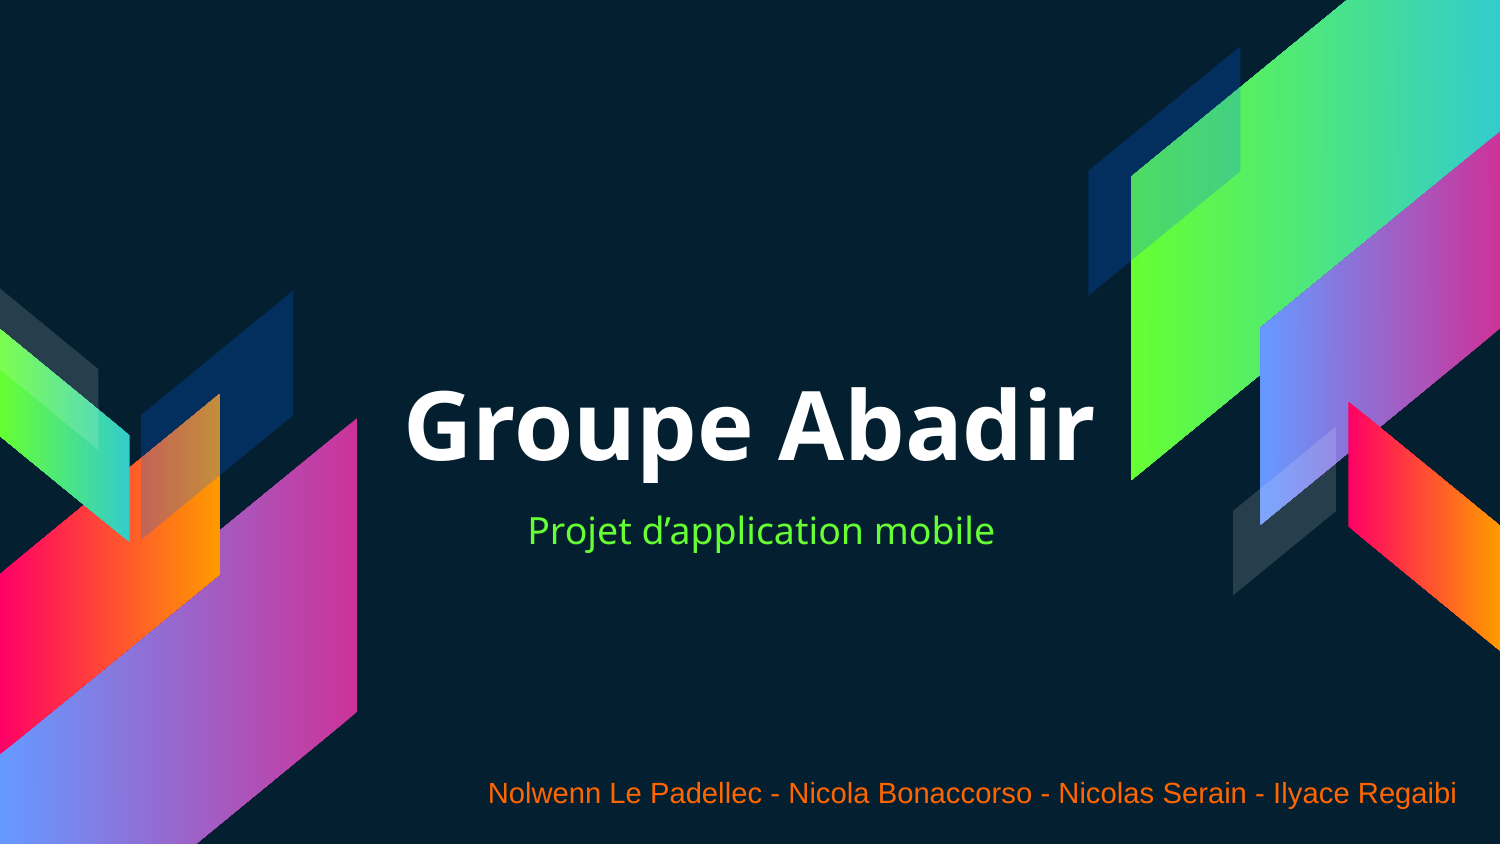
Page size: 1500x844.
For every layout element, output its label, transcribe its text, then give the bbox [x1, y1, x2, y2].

title Groupe Abadir [381, 326, 1119, 517]
text_box Nolwenn Le Padellec - Nicola Bonaccorso - Nicolas Serain - Ilyace Regaibi [472, 758, 1484, 811]
text_box Projet d’application mobile [414, 492, 1119, 560]
